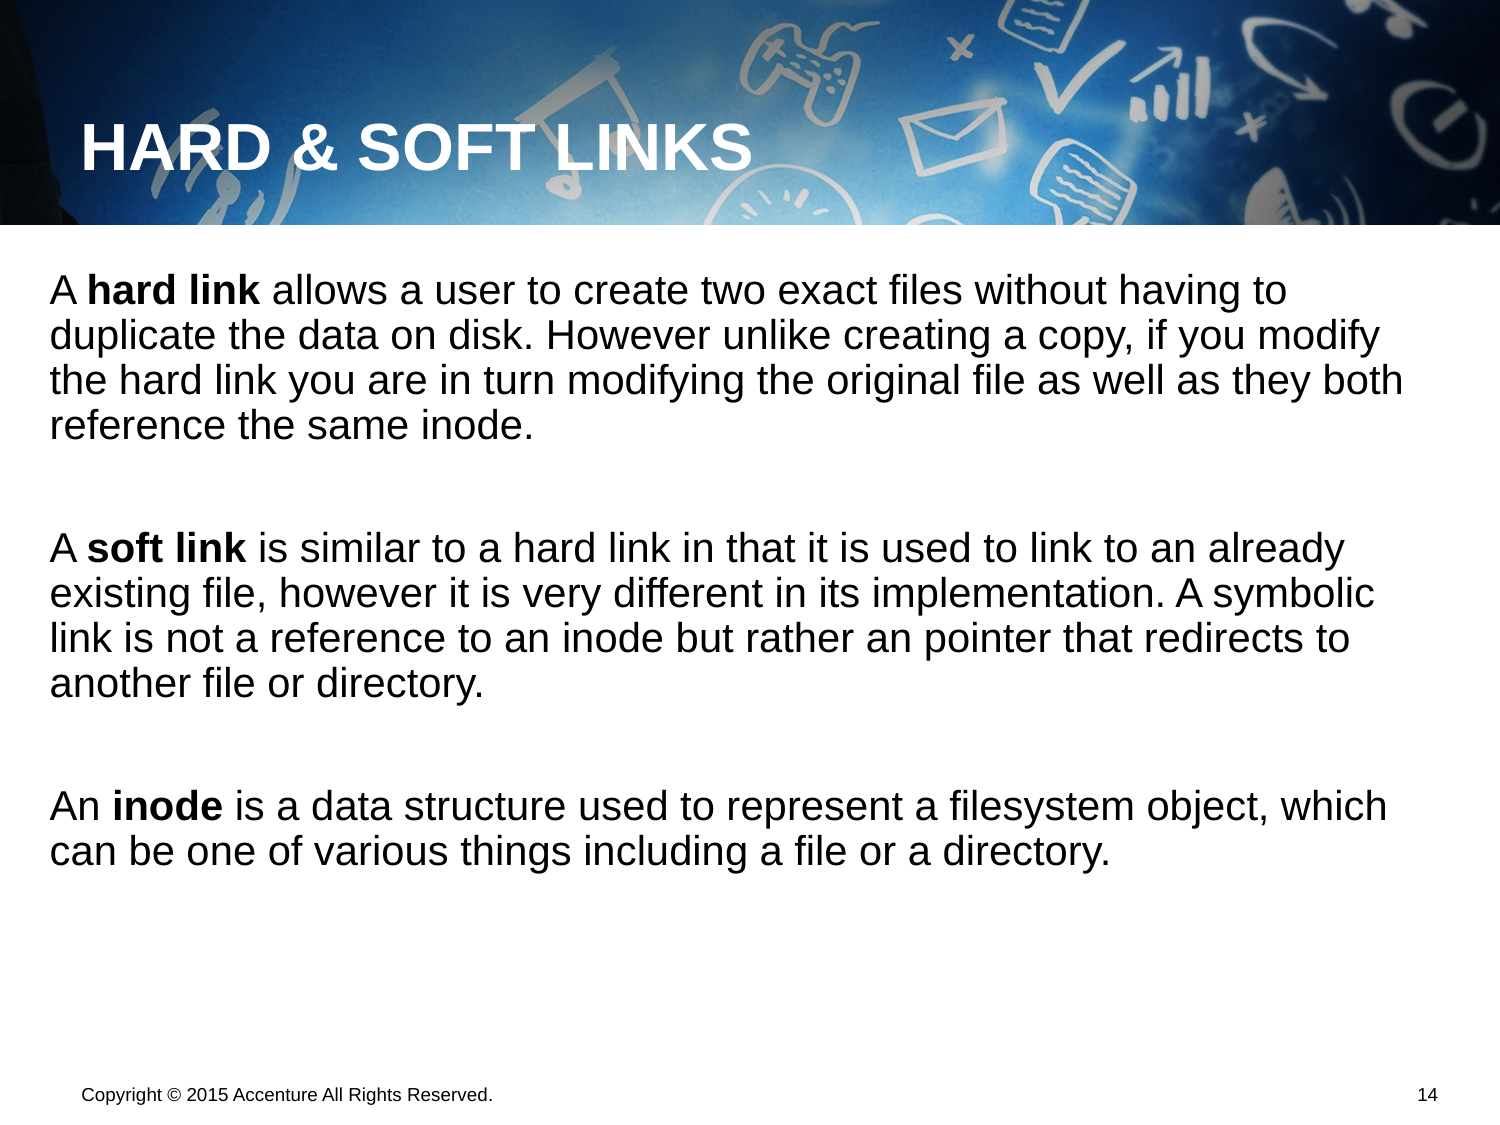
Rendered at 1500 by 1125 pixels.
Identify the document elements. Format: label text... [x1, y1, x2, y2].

footer Copyright © 2015 Accenture All Rights Reserved. [65, 1036, 804, 1113]
picture [0, 0, 1500, 225]
list A hard link allows a user to create two exact files without having to duplicate the data on disk. However unlike creating a copy, if you modify the hard link you are in turn modifying the original file as well as they both reference the same inode. A soft link is similar to a hard link in that it is used to link to an already existing file, however it is very different in its implementation. A symbolic link is not a reference to an inode but rather an pointer that redirects to another file or directory. An inode is a data structure used to represent a filesystem object, which can be one of various things including a file or a directory. [34, 260, 1441, 1046]
slide_number 13 [1174, 1067, 1454, 1114]
title HARD & SOFT LINKS [64, 20, 1441, 194]
